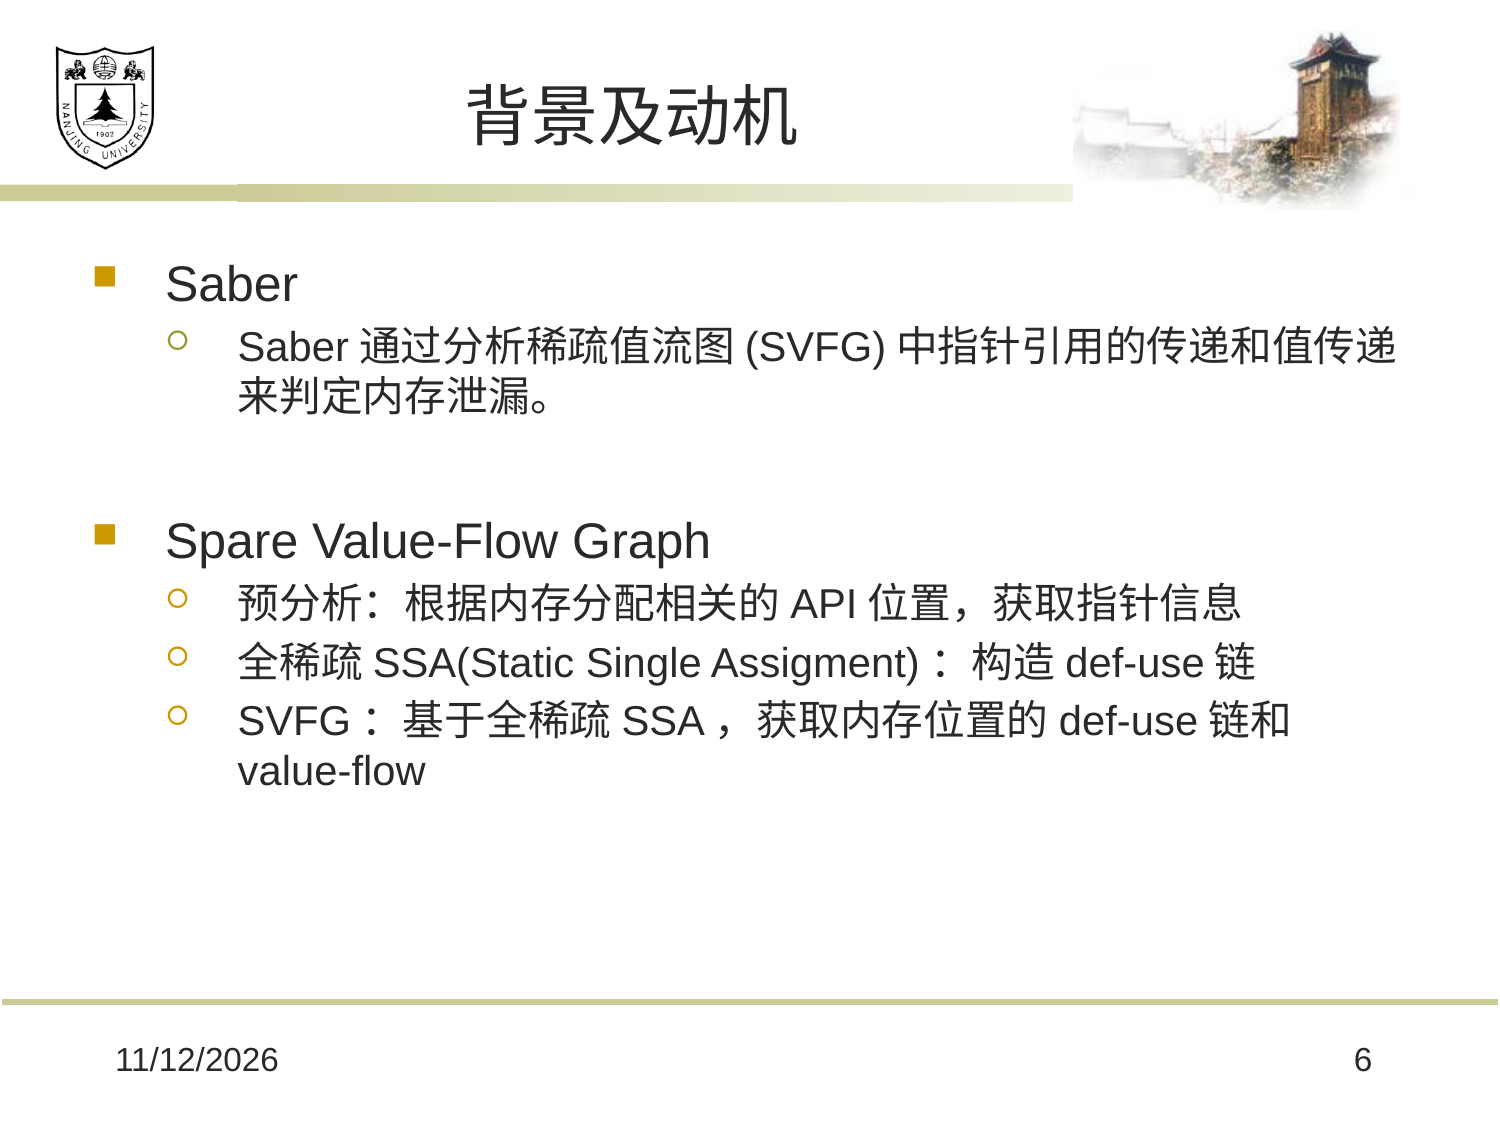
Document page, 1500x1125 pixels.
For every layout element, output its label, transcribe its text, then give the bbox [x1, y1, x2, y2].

picture [1073, 30, 1400, 211]
picture [2, 999, 1498, 1005]
picture [50, 42, 160, 173]
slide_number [100, 1030, 313, 1106]
list Saber Saber通过分析稀疏值流图(SVFG)中指针引用的传递和值传递来判定内存泄漏。 Spare Value-Flow Graph 预分析：根据内存分配相关的API位置，获取指针信息 全稀疏SSA(Static Single Assigment)：构造def-use链 SVFG：基于全稀疏SSA，获取内存位置的def-use链和value-flow [76, 243, 1413, 965]
slide_number 6 [1234, 1030, 1388, 1106]
title 背景及动机 [171, 66, 1093, 161]
